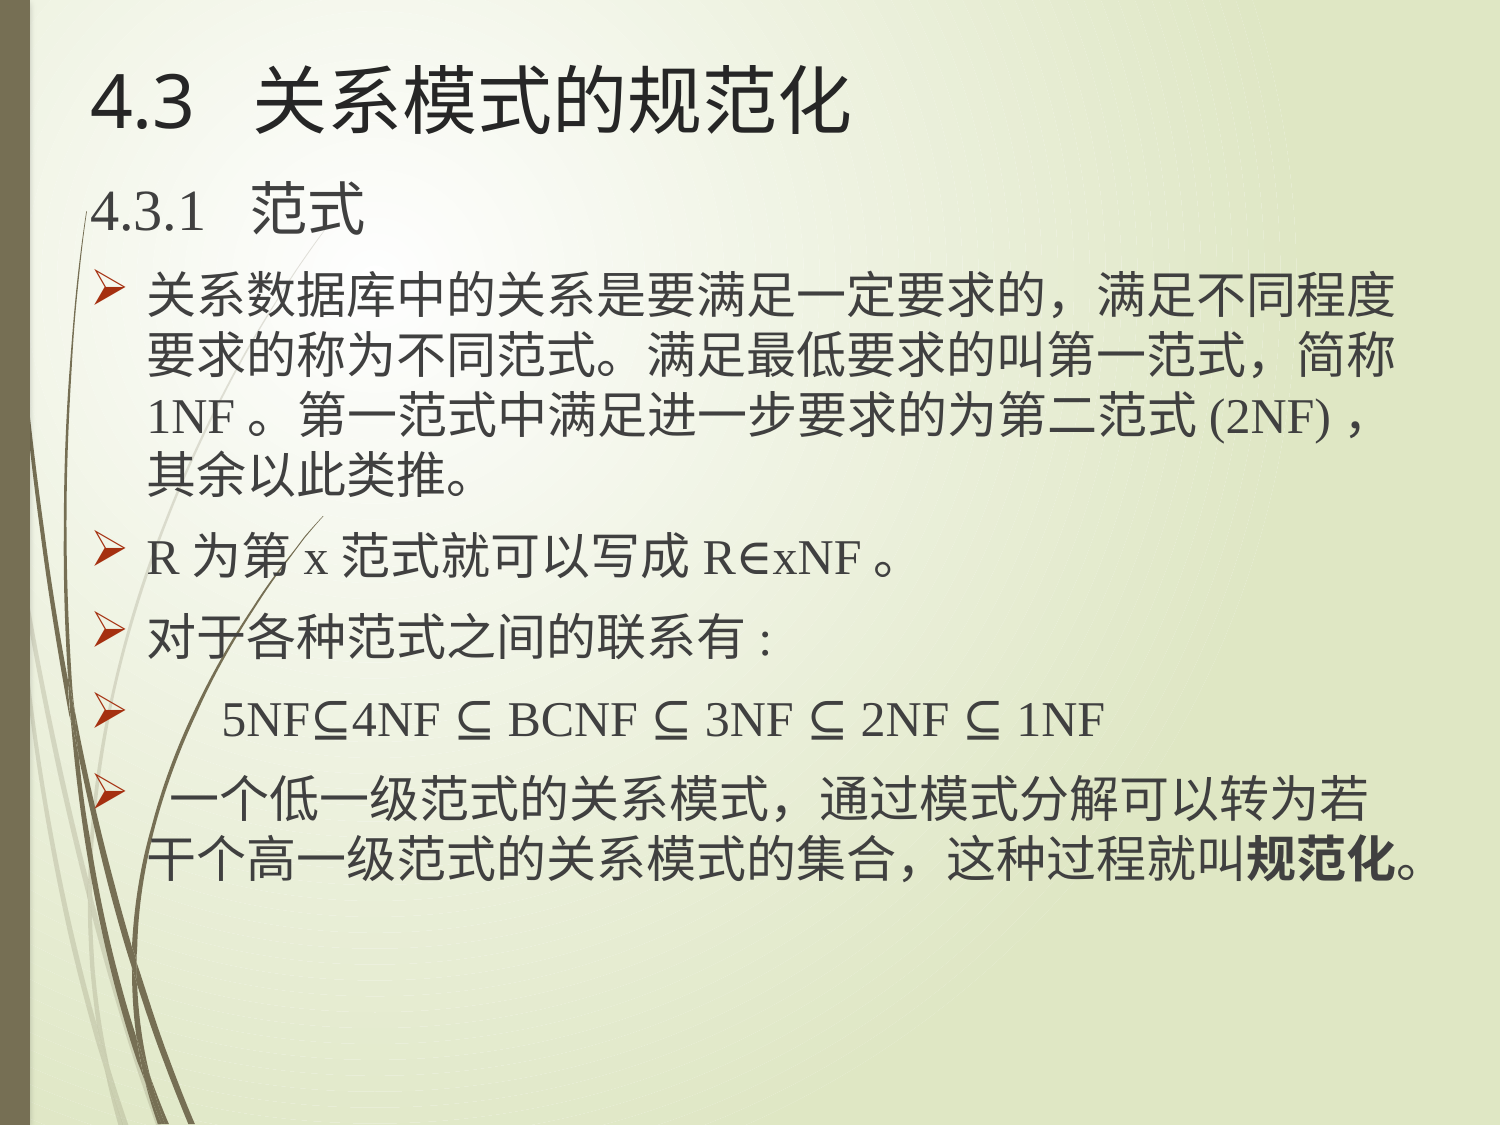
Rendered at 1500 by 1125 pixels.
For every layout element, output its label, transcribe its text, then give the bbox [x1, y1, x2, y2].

title 4.3 关系模式的规范化 [75, 45, 1425, 161]
list 4.3.1 范式 关系数据库中的关系是要满足一定要求的，满足不同程度要求的称为不同范式。满足最低要求的叫第一范式，简称1NF。第一范式中满足进一步要求的为第二范式(2NF)，其余以此类推。 R为第x范式就可以写成R∈xNF。 对于各种范式之间的联系有: 5NF⊆4NF ⊆ BCNF ⊆ 3NF ⊆ 2NF ⊆ 1NF 一个低一级范式的关系模式，通过模式分解可以转为若干个高一级范式的关系模式的集合，这种过程就叫规范化。 [75, 172, 1425, 1024]
